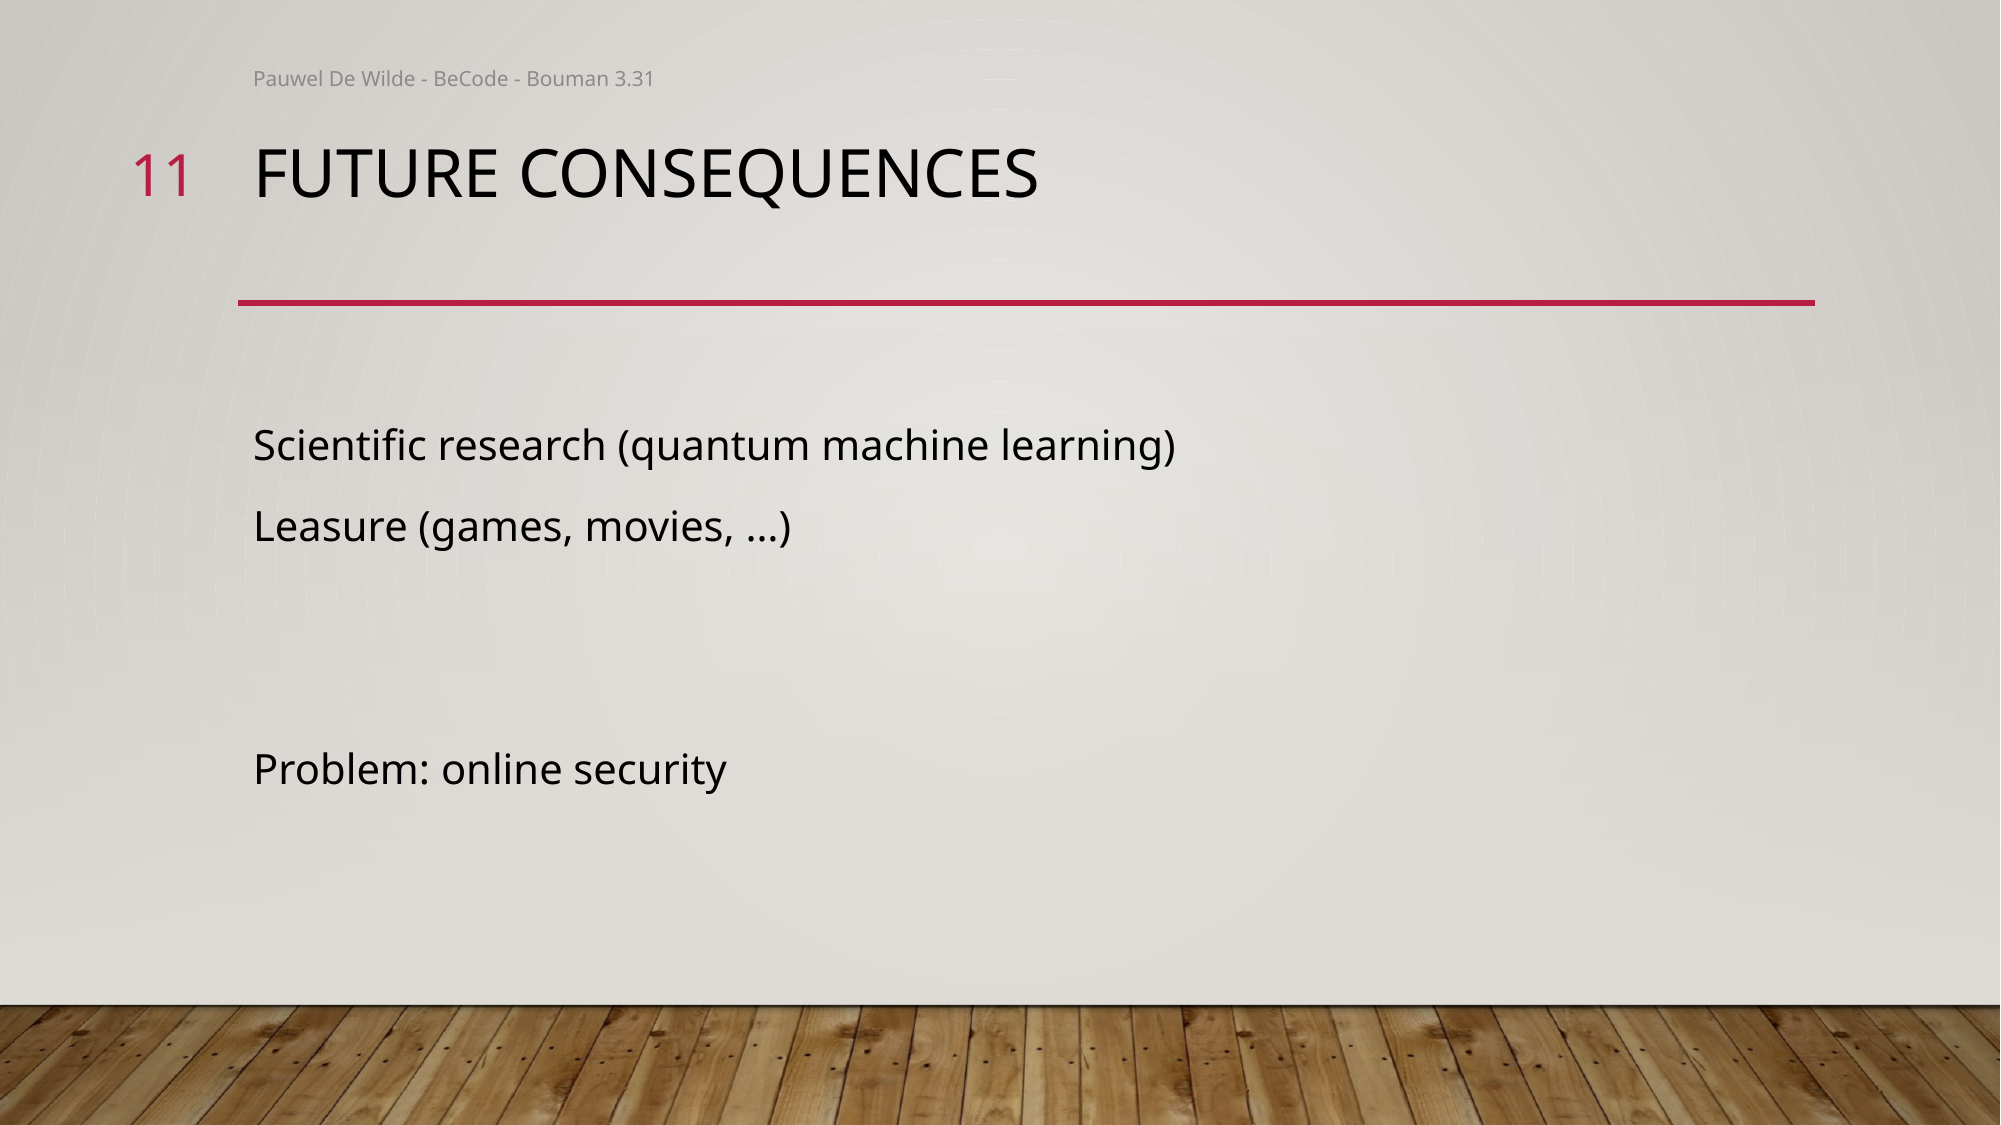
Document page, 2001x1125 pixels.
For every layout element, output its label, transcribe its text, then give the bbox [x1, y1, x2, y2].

title Future consequences [238, 131, 1814, 305]
slide_number 11 [78, 131, 212, 214]
footer Pauwel De Wilde - BeCode - Bouman 3.31 [238, 54, 1213, 105]
picture [0, 1005, 2000, 1125]
list Scientific research (quantum machine learning) Leasure (games, movies, …) Problem: online security [238, 330, 1814, 897]
